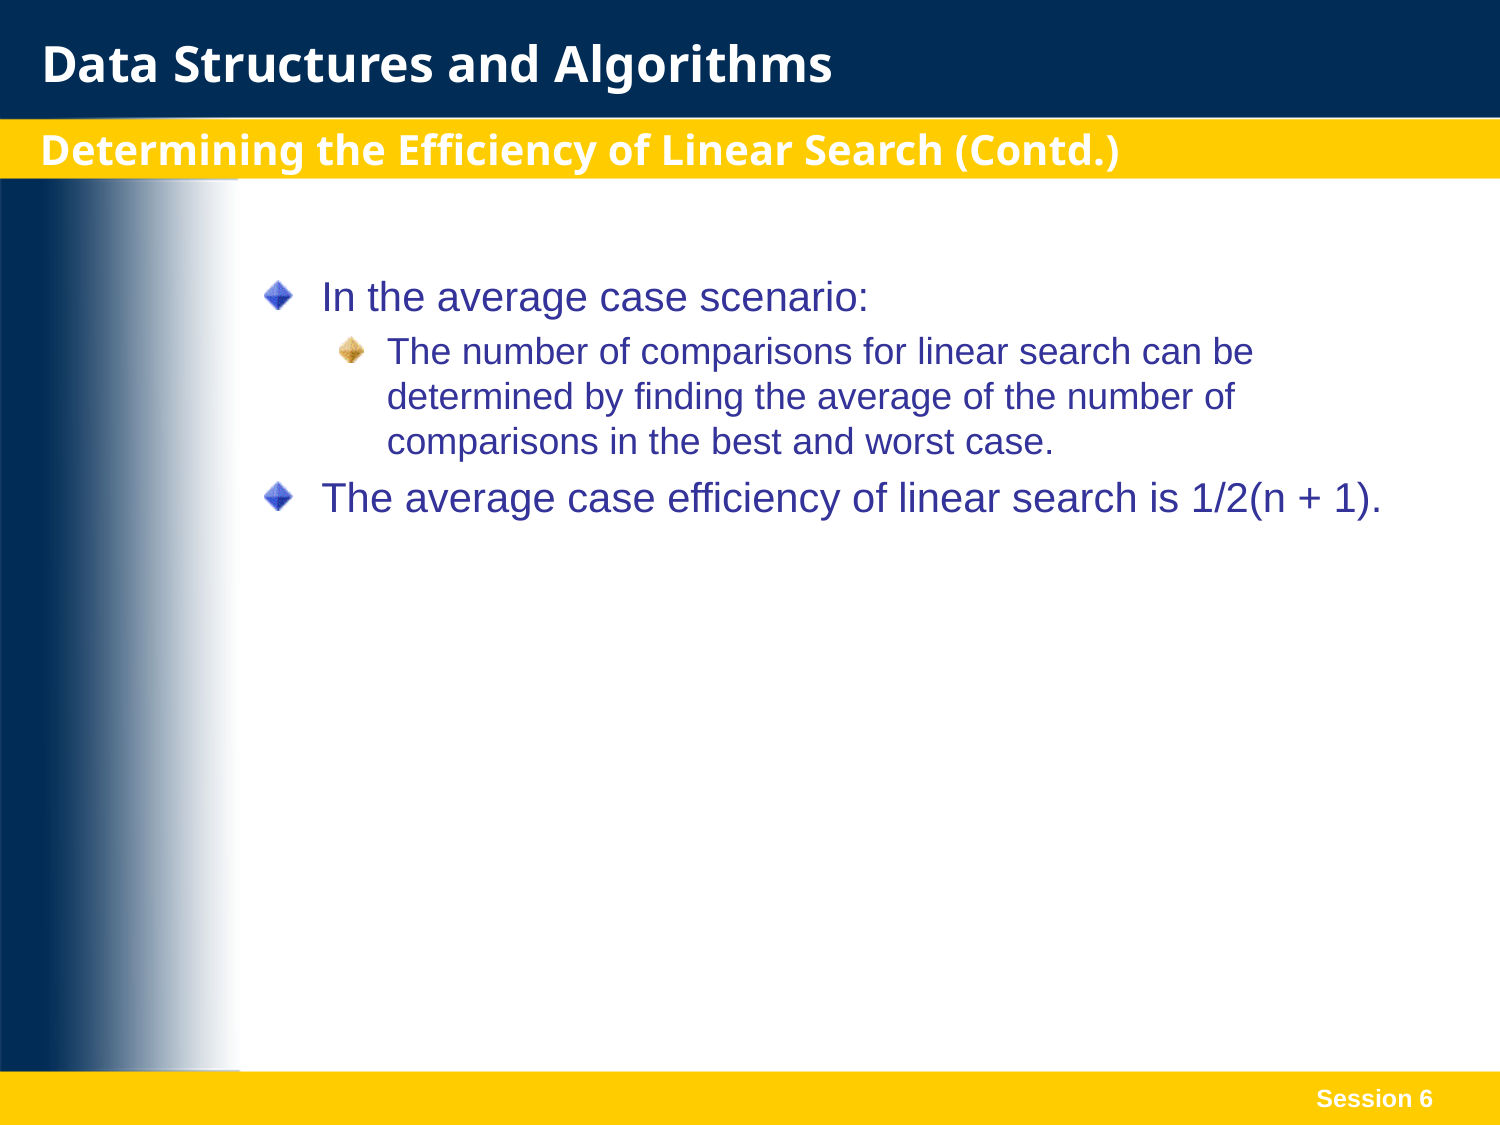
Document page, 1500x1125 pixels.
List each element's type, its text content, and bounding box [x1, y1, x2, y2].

picture [0, 0, 1500, 1125]
text_box Determining the Efficiency of Linear Search (Contd.) [25, 116, 1175, 182]
text_box In the average case scenario: The number of comparisons for linear search can be determined by finding the average of the number of comparisons in the best and worst case. The average case efficiency of linear search is 1/2(n + 1). [250, 262, 1451, 975]
